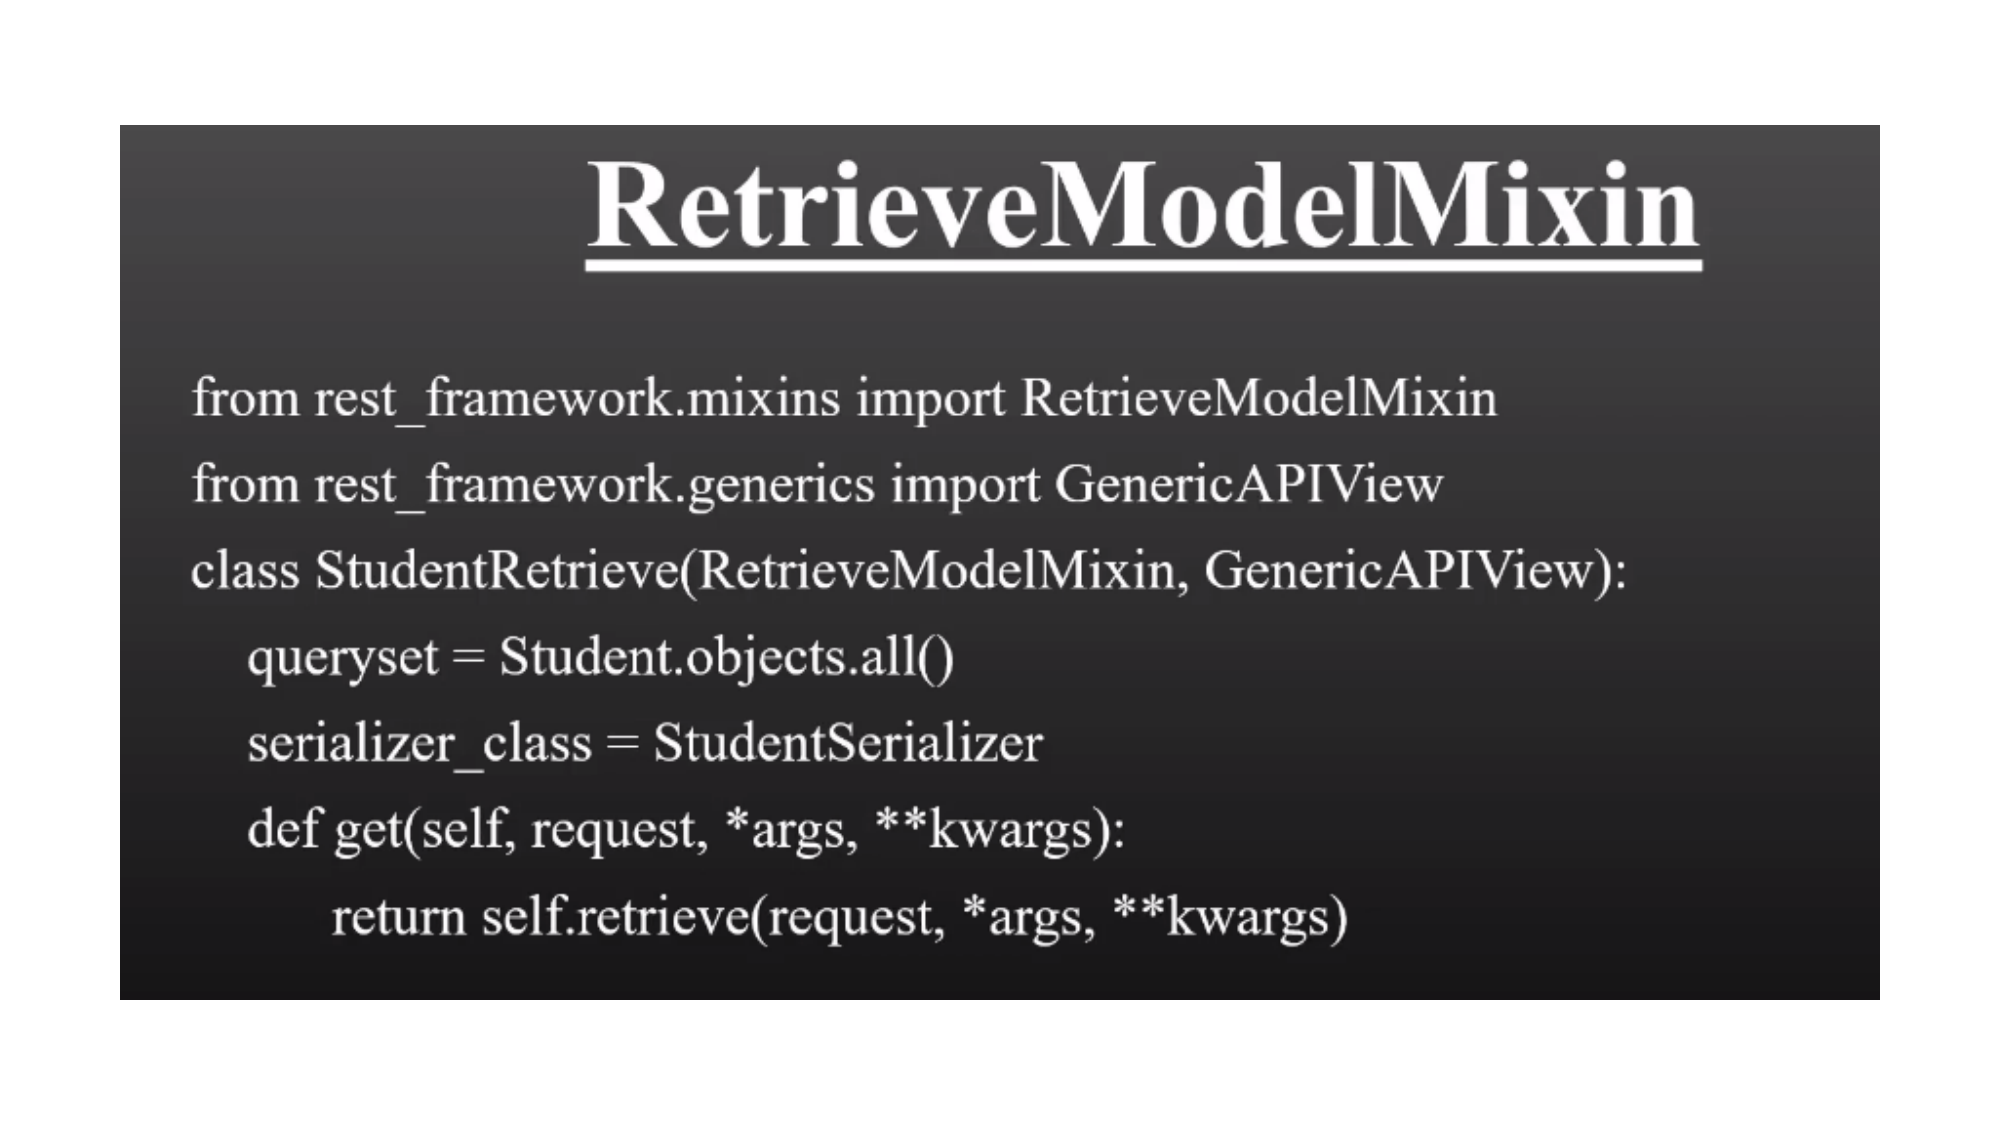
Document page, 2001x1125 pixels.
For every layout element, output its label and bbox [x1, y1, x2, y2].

list [120, 125, 1880, 1000]
